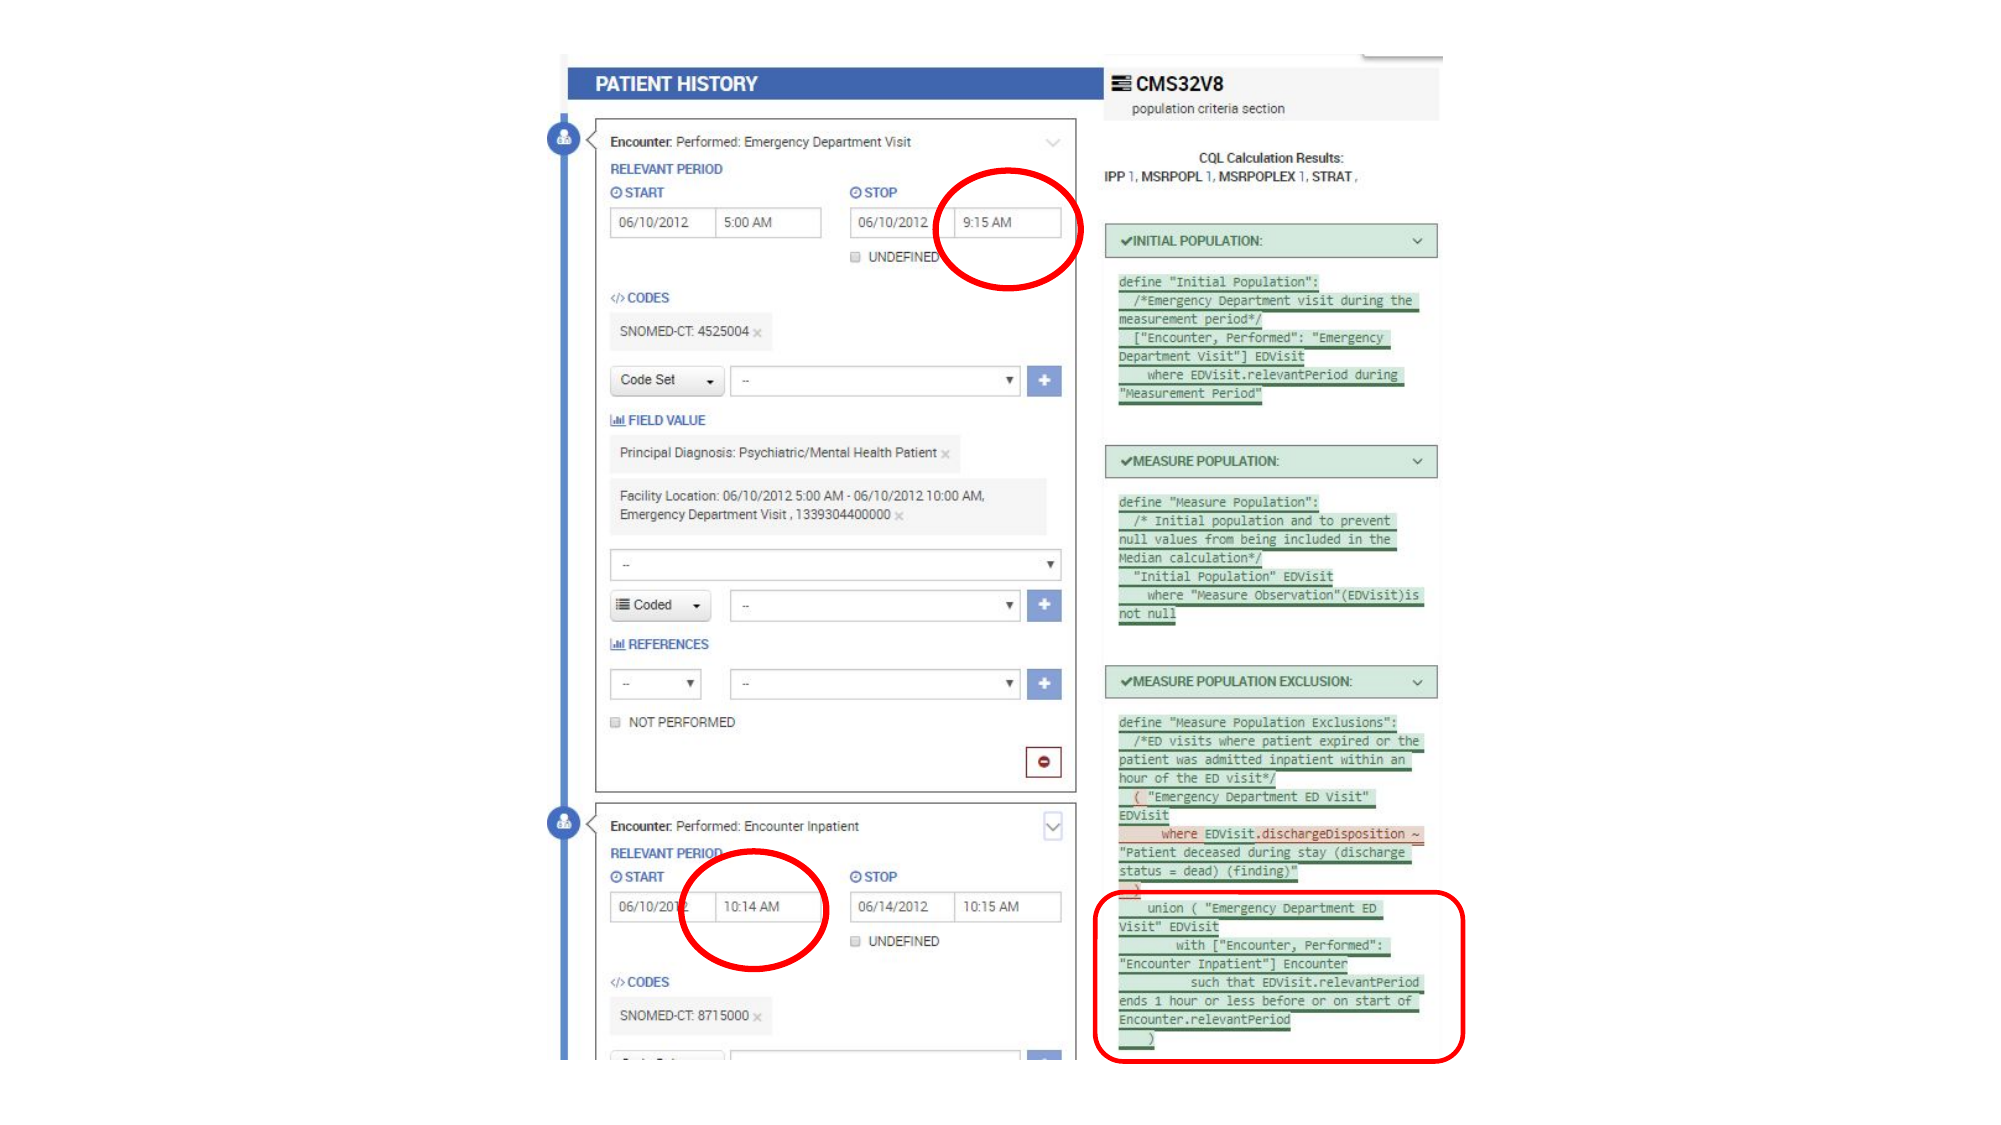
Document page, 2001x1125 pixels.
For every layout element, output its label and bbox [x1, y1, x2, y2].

picture [547, 54, 1443, 1060]
text_box [1111, 892, 1465, 1063]
